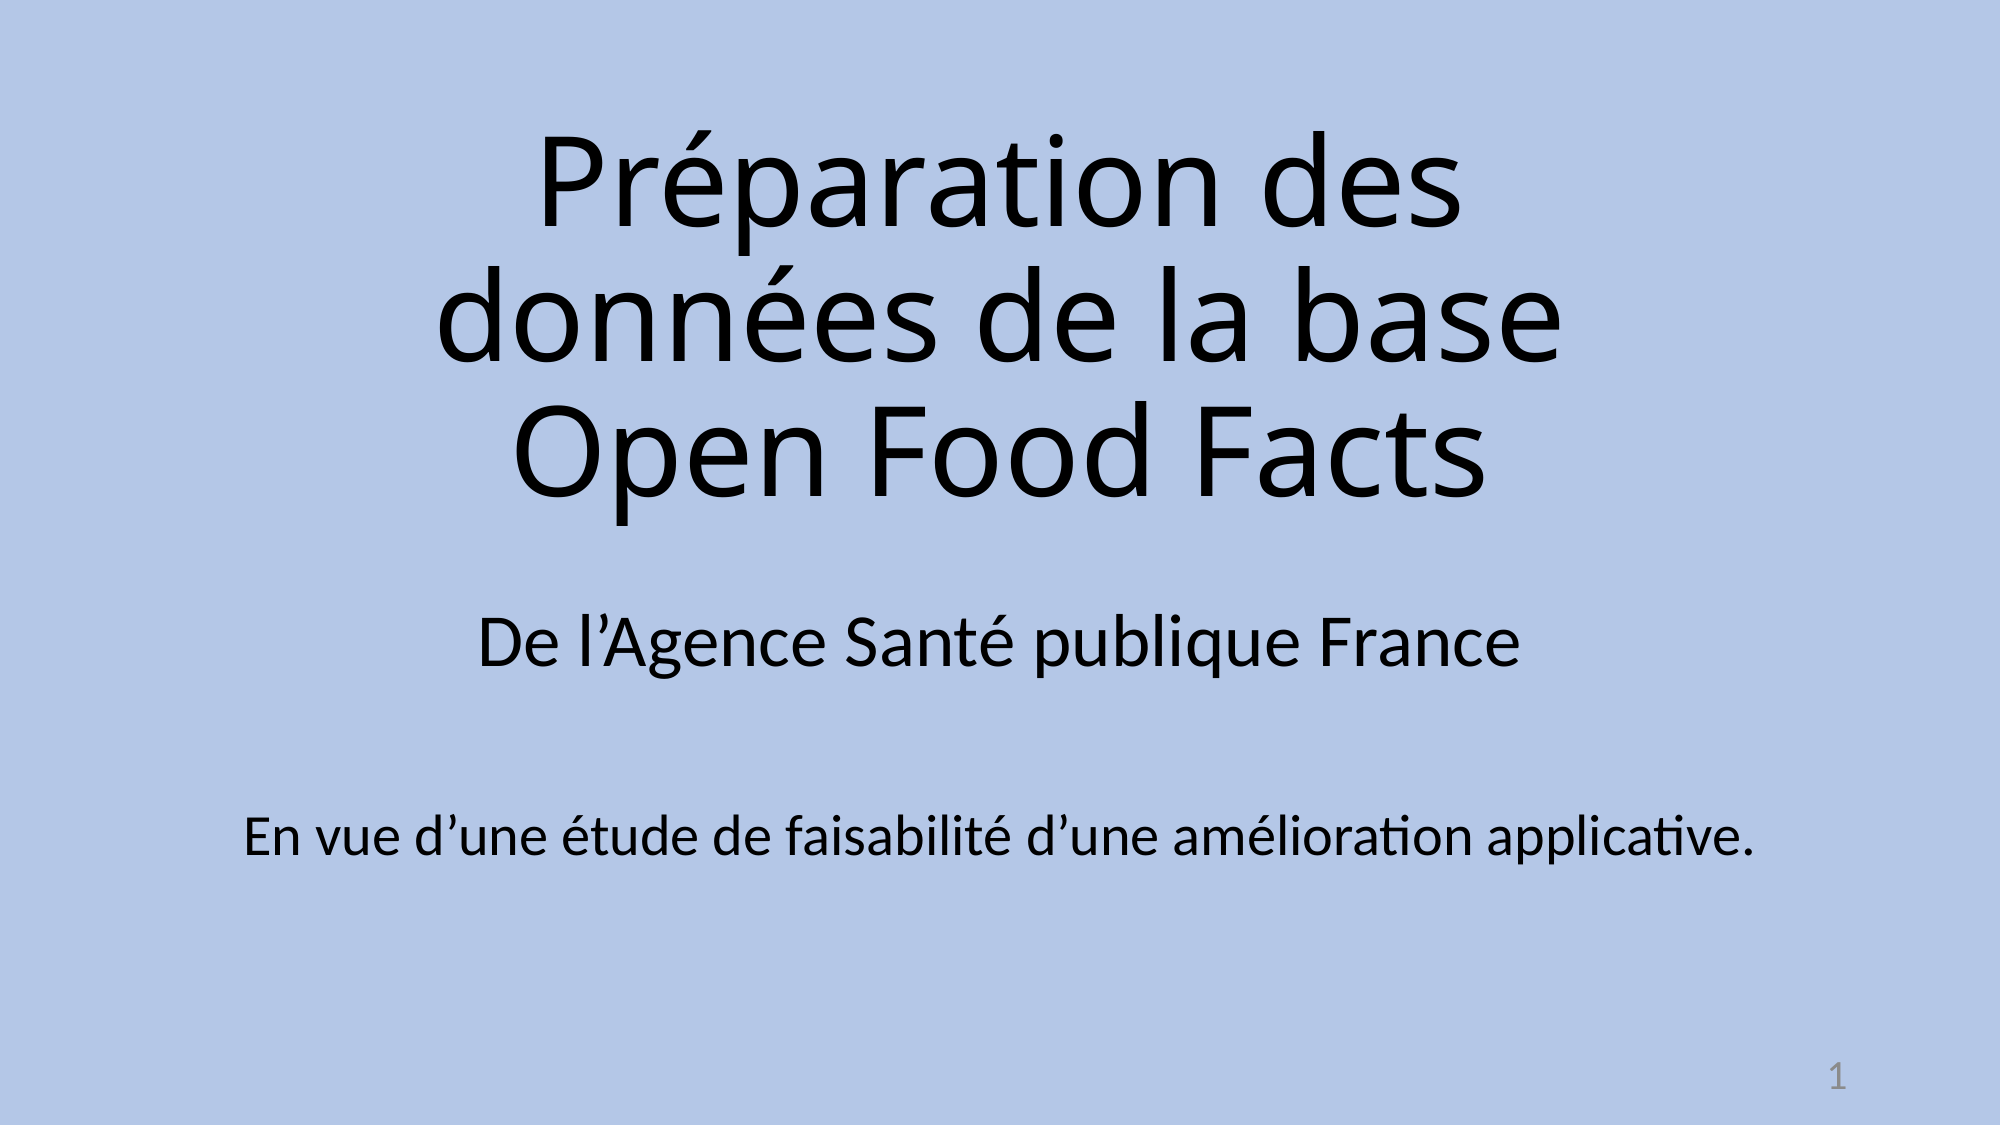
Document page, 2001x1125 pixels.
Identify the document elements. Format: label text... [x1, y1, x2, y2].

title Préparation des données de la base Open Food Facts [249, 184, 1750, 532]
subtitle De l’Agence Santé publique France En vue d’une étude de faisabilité d’une amélioration applicative. [186, 593, 1814, 918]
slide_number 1 [1412, 1042, 1863, 1103]
